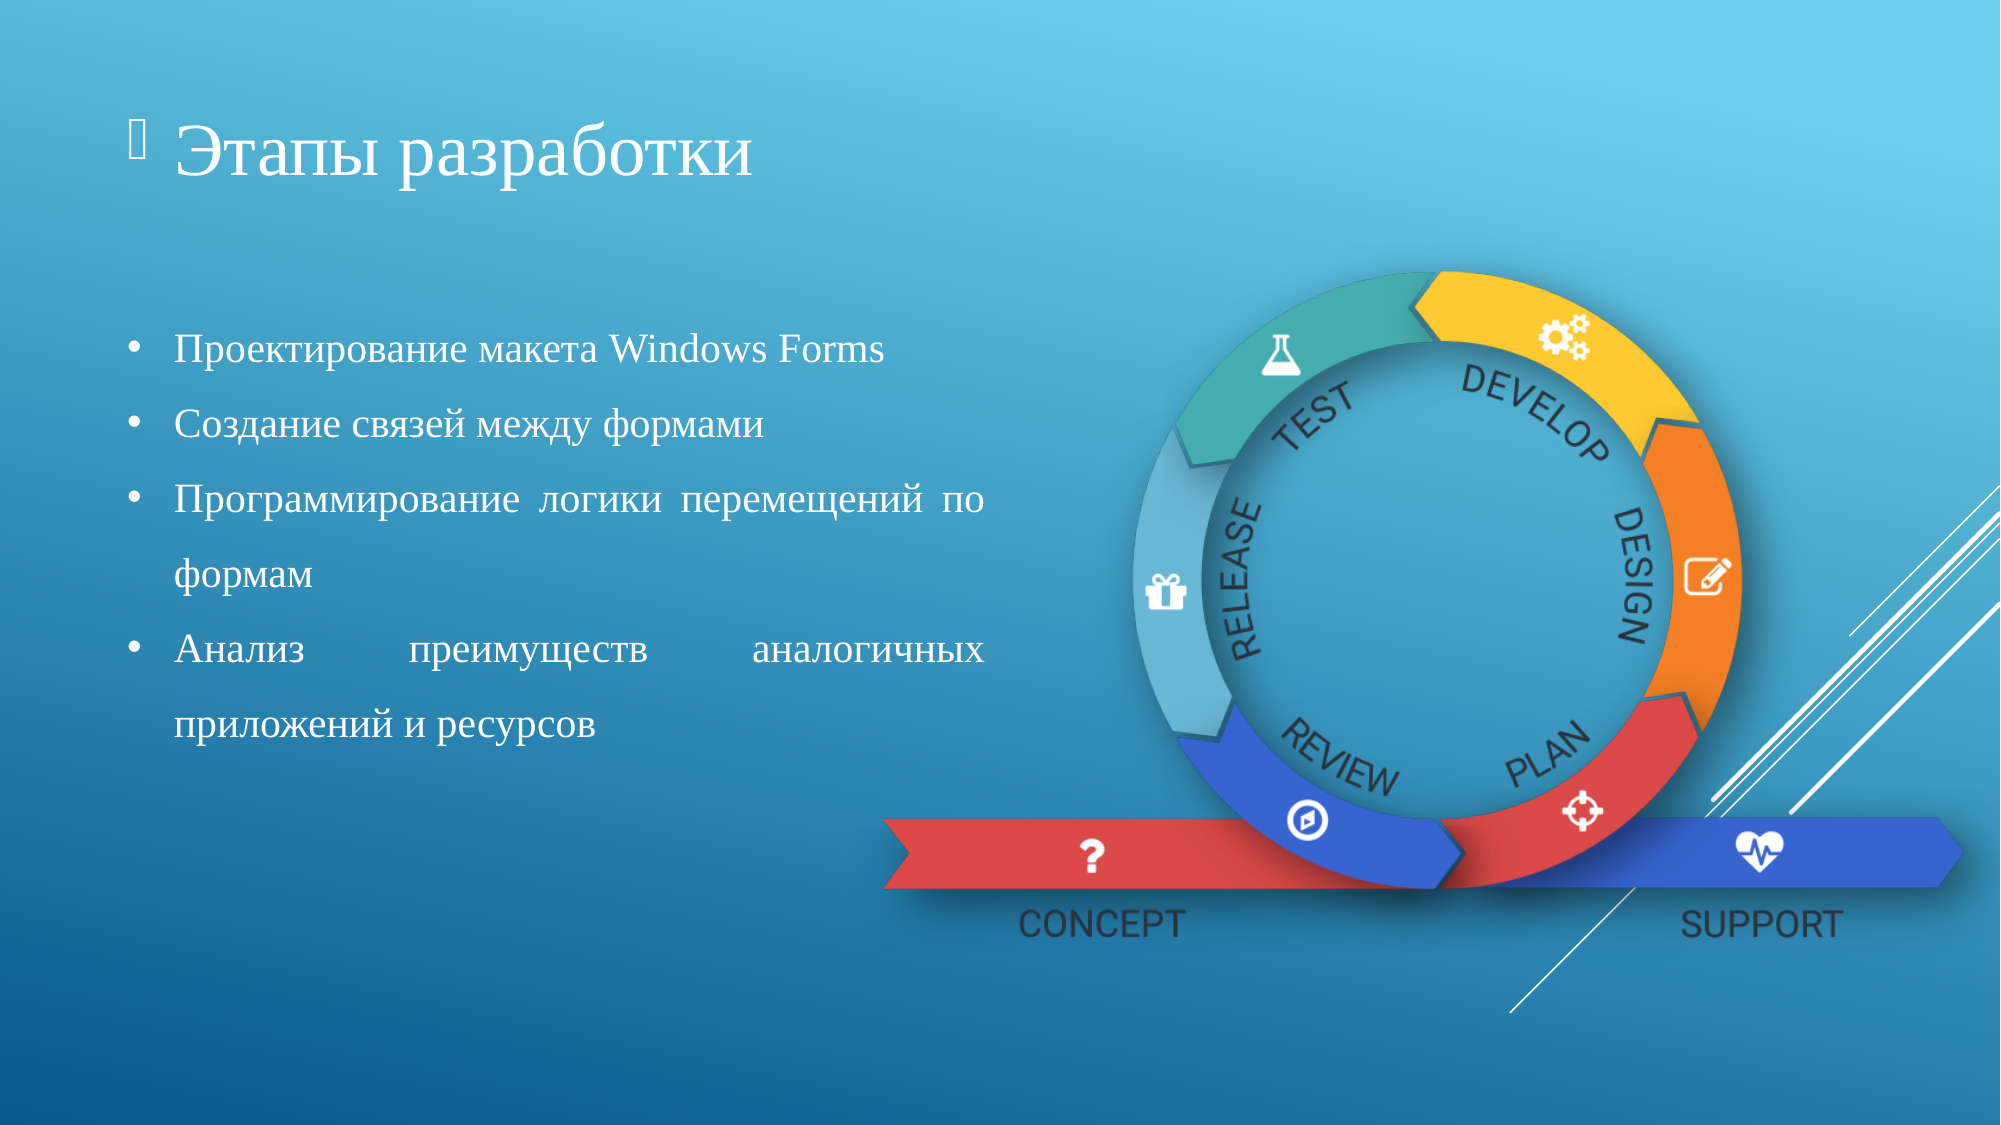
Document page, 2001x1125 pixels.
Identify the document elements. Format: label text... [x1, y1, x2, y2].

list Этапы разработки [112, 84, 1513, 208]
text_box Проектирование макета Windows Forms Создание связей между формами Программирование логики перемещений по формам Анализ преимуществ аналогичных приложений и ресурсов [112, 288, 811, 754]
picture [811, 207, 2000, 1000]
